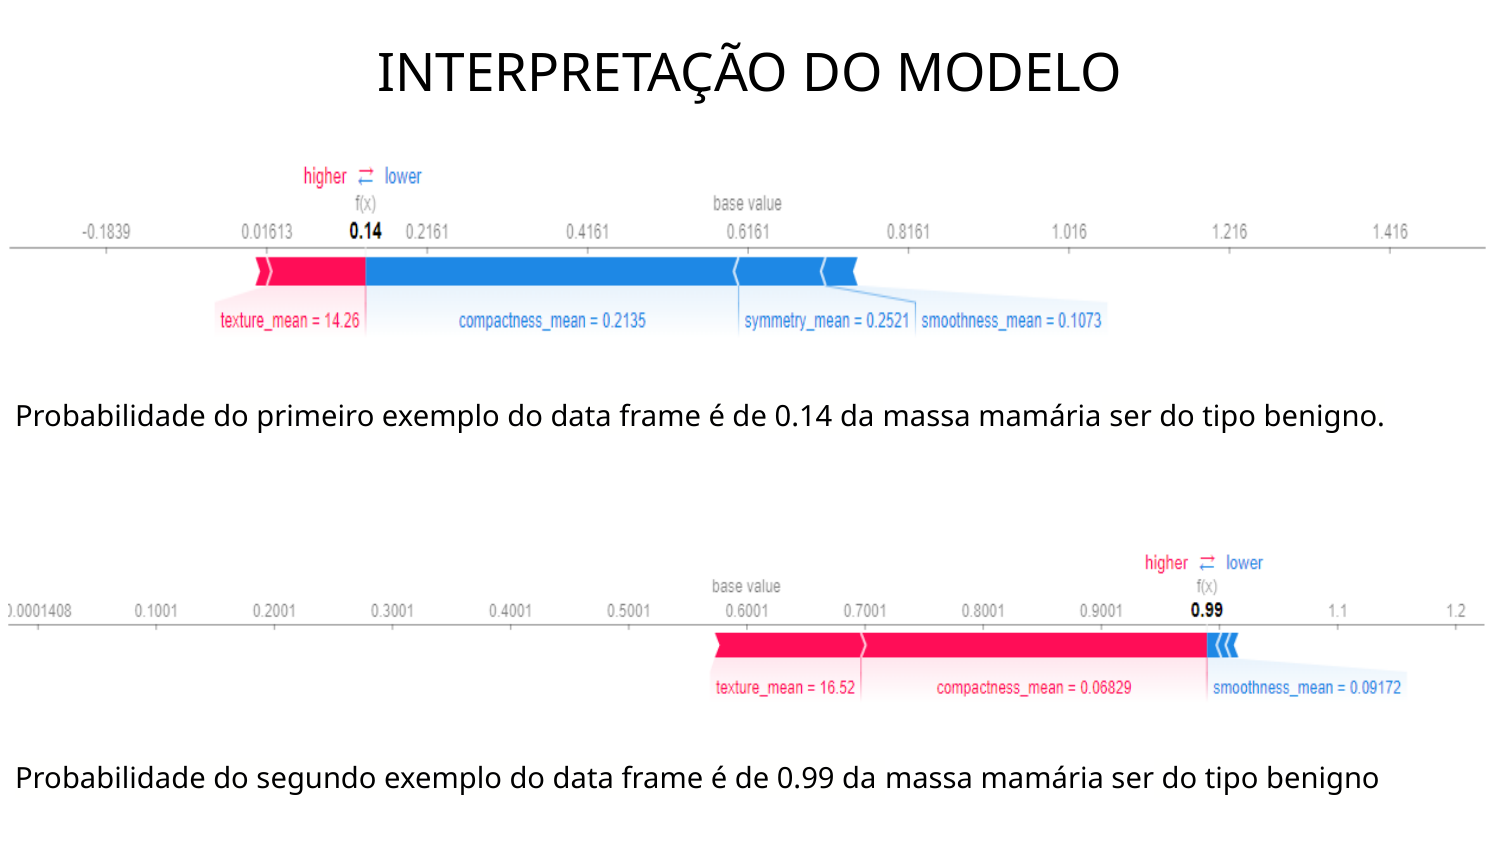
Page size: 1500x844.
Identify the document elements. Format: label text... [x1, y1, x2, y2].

text_box Probabilidade do primeiro exemplo do data frame é de 0.14 da massa mamária ser do tipo benigno. [0, 379, 1500, 448]
title INTERPRETAÇÃO DO MODELO [51, 23, 1449, 117]
text_box Probabilidade do segundo exemplo do data frame é de 0.99 da massa mamária ser do tipo benigno [0, 752, 1500, 810]
picture [0, 549, 1500, 746]
picture [0, 162, 1500, 373]
